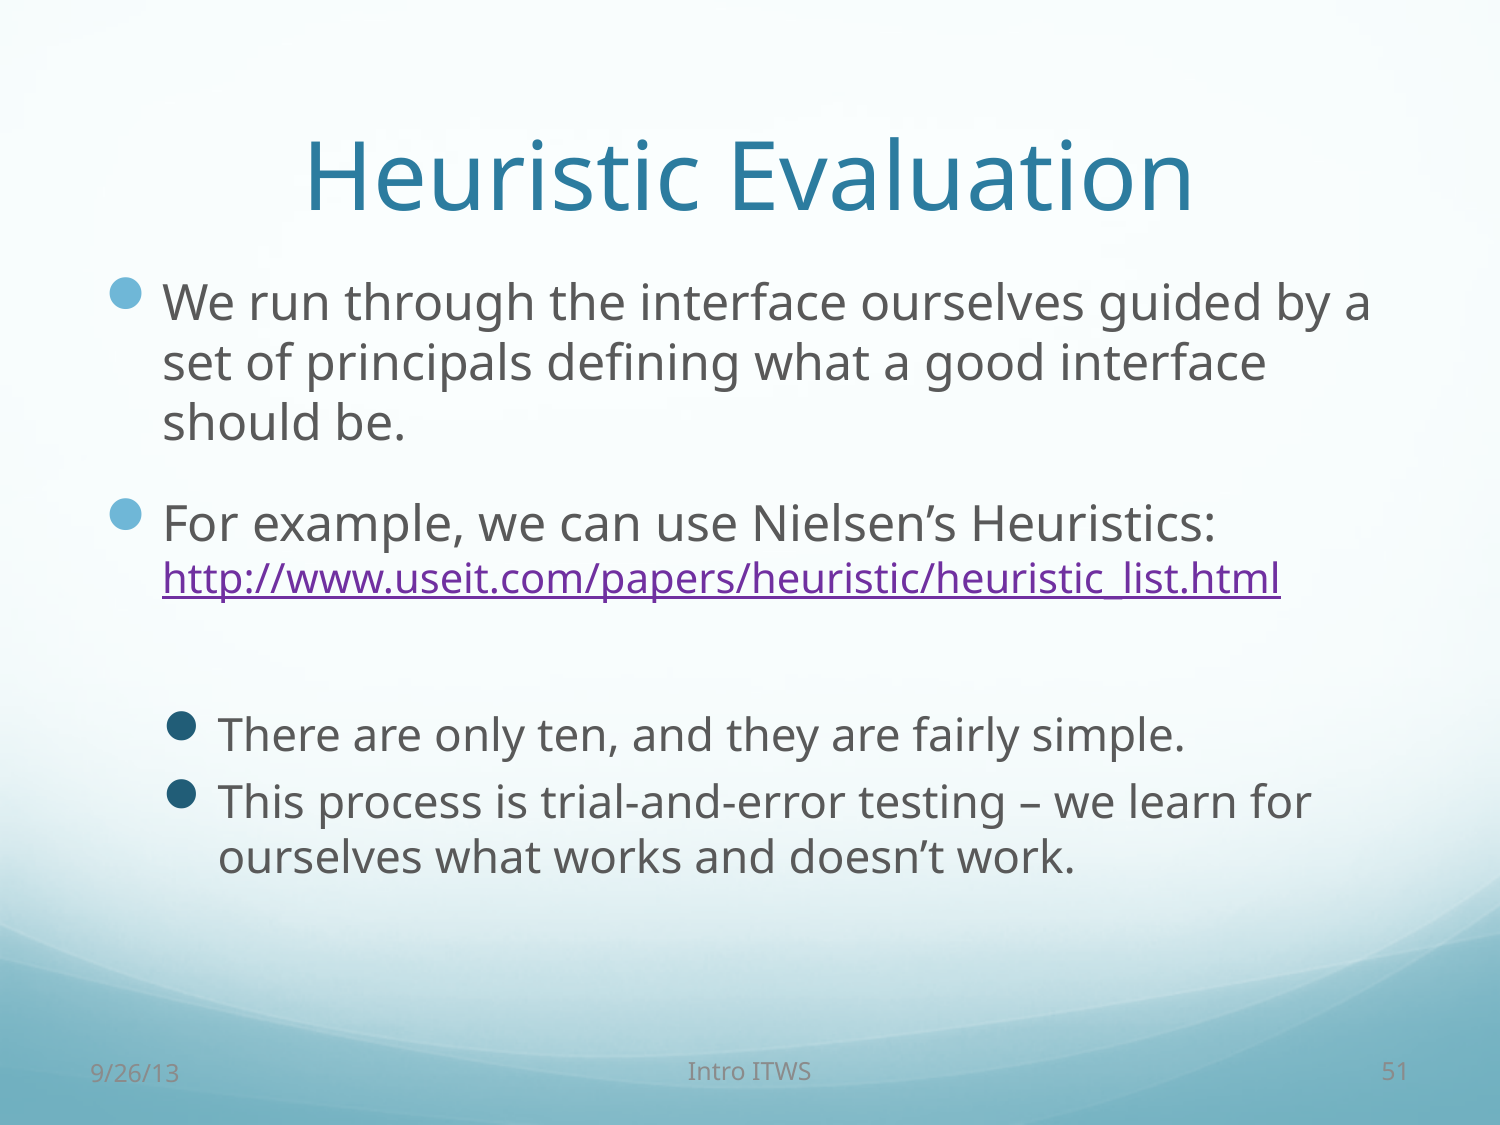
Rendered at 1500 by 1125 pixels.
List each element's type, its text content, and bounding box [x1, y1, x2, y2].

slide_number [75, 1042, 425, 1103]
slide_number 51 [1074, 1042, 1425, 1103]
list We run through the interface ourselves guided by a set of principals defining what a good interface should be. For example, we can use Nielsen’s Heuristics: http://www.useit.com/papers/heuristic/heuristic_list.html There are only ten, and they are fairly simple. This process is trial-and-error testing – we learn for ourselves what works and doesn’t work. [89, 262, 1410, 976]
title Heuristic Evaluation [89, 17, 1410, 238]
footer Intro ITWS [512, 1042, 988, 1103]
